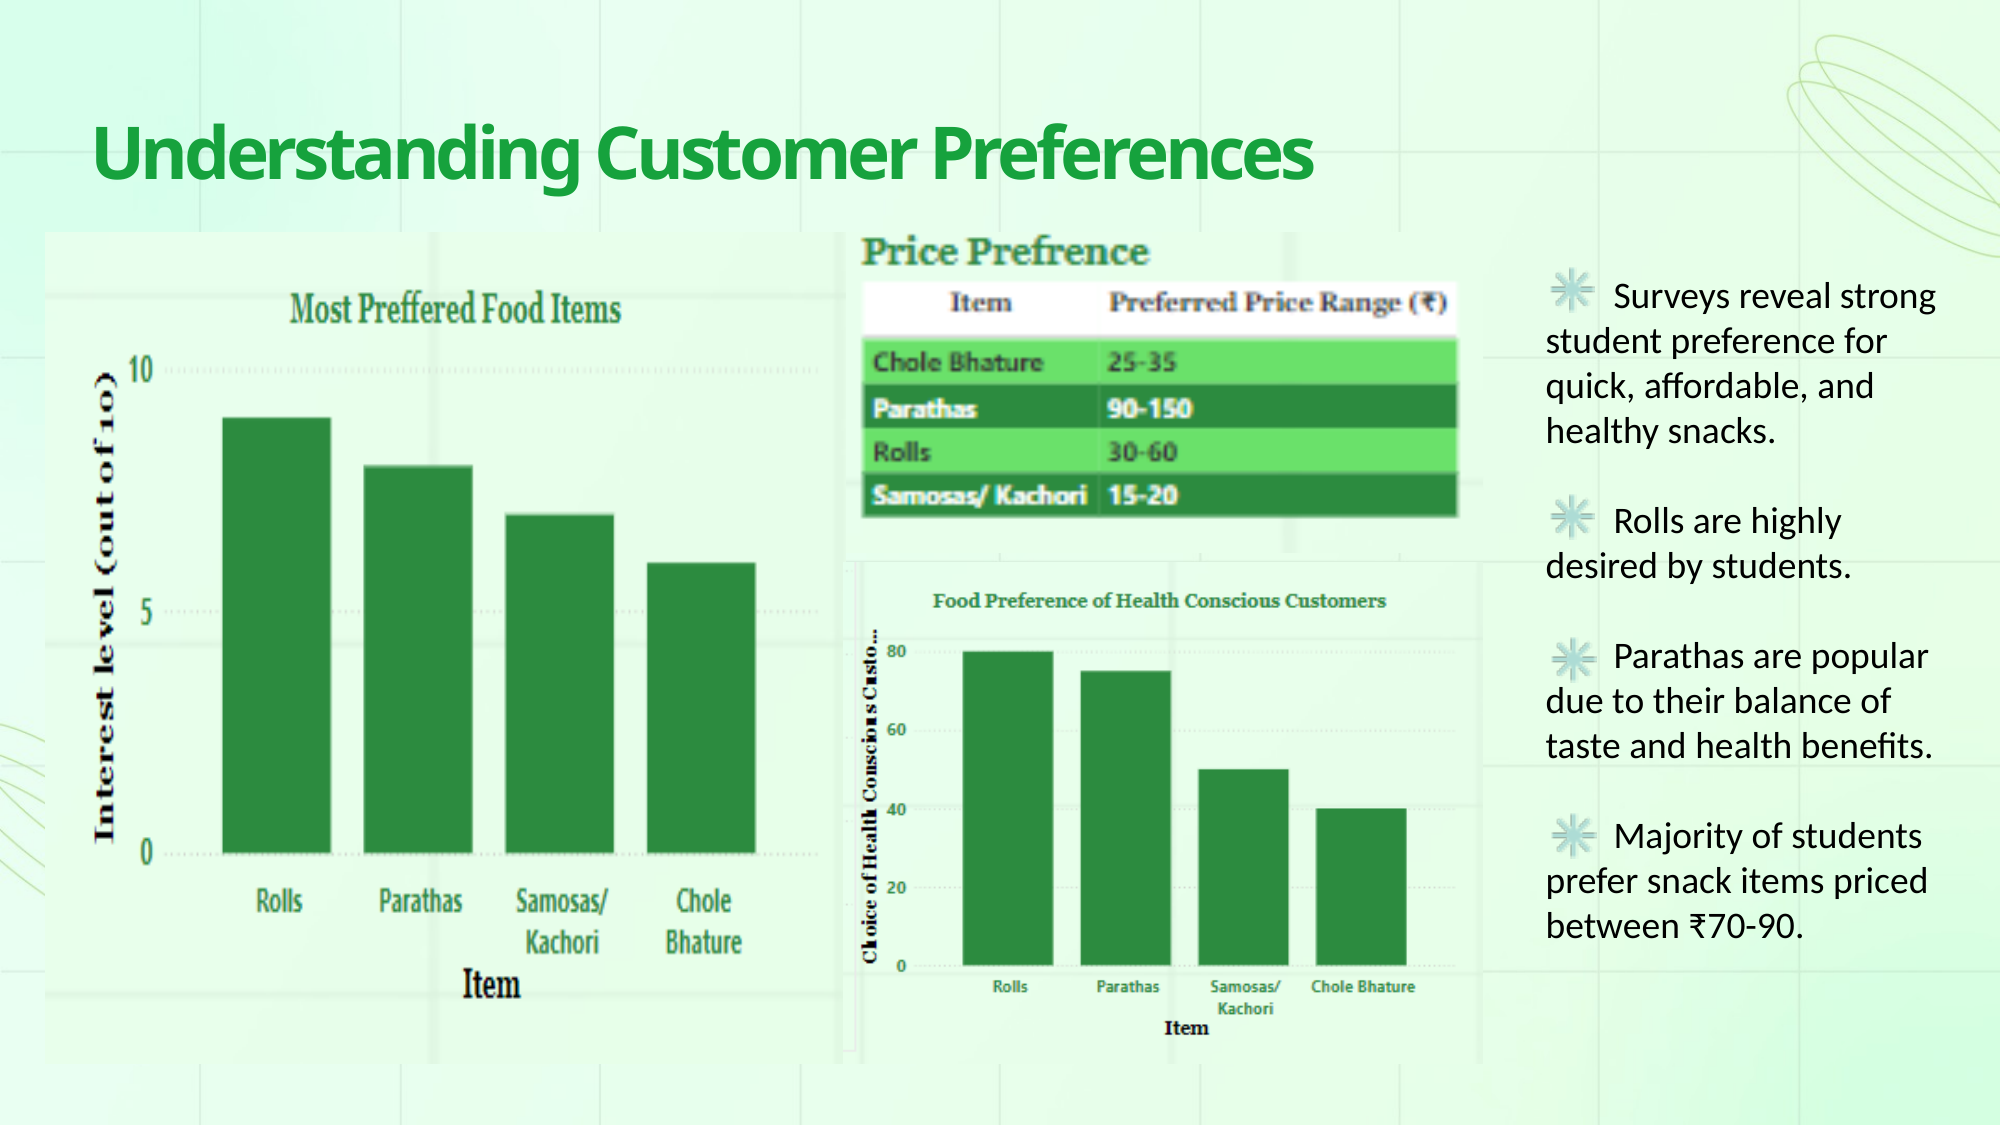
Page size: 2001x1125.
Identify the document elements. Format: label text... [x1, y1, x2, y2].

text_box Surveys reveal strong student preference for quick, affordable, and healthy snacks. Rolls are highly desired by students. Parathas are popular due to their balance of taste and health benefits. Majority of students prefer snack items priced between ₹70-90. [1530, 263, 1963, 998]
picture [0, 0, 2000, 1125]
title Understanding Customer Preferences [87, 104, 1713, 295]
